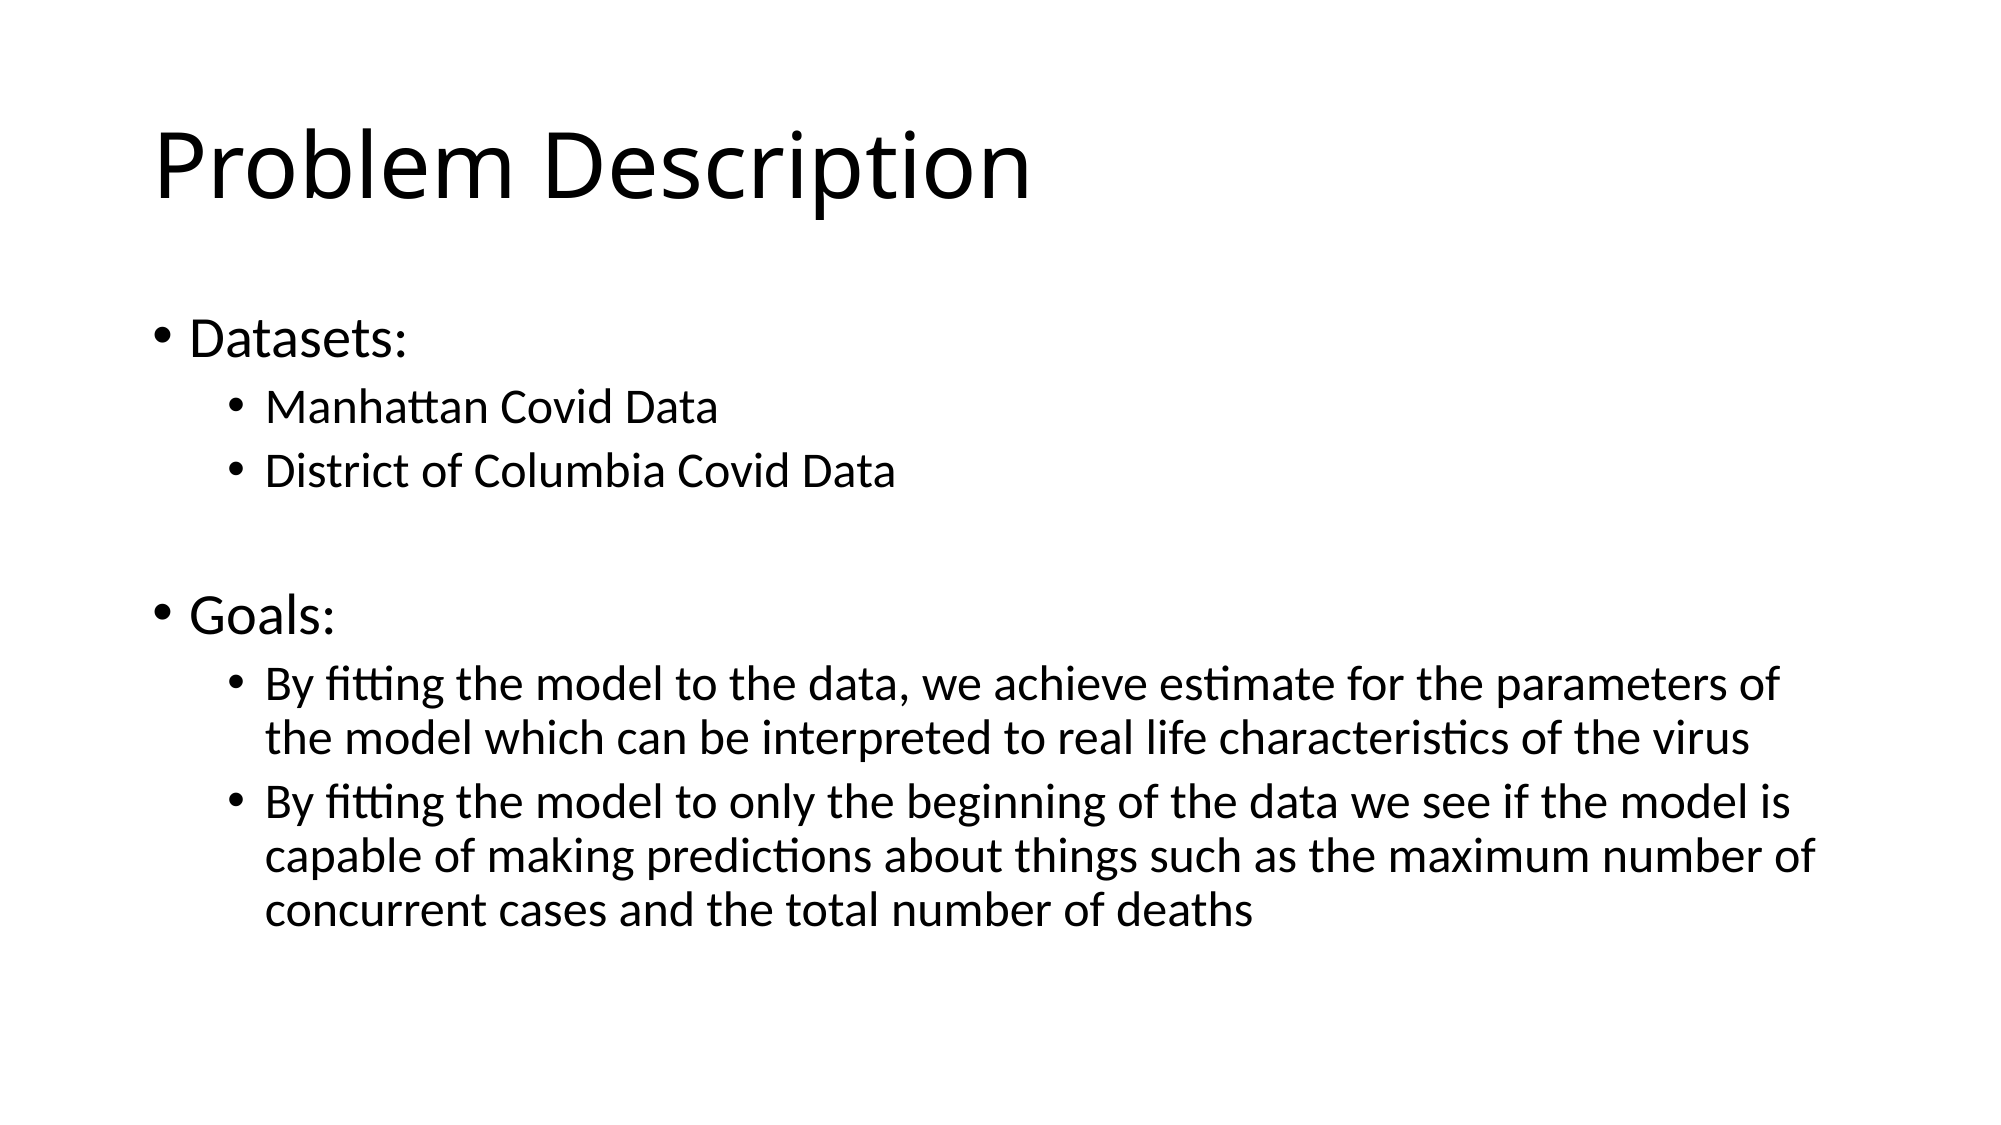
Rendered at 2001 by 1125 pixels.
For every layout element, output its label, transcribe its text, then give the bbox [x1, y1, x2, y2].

list Datasets: Manhattan Covid Data District of Columbia Covid Data Goals: By fitting the model to the data, we achieve estimate for the parameters of the model which can be interpreted to real life characteristics of the virus By fitting the model to only the beginning of the data we see if the model is capable of making predictions about things such as the maximum number of concurrent cases and the total number of deaths [137, 299, 1863, 1014]
title Problem Description [137, 59, 1863, 278]
